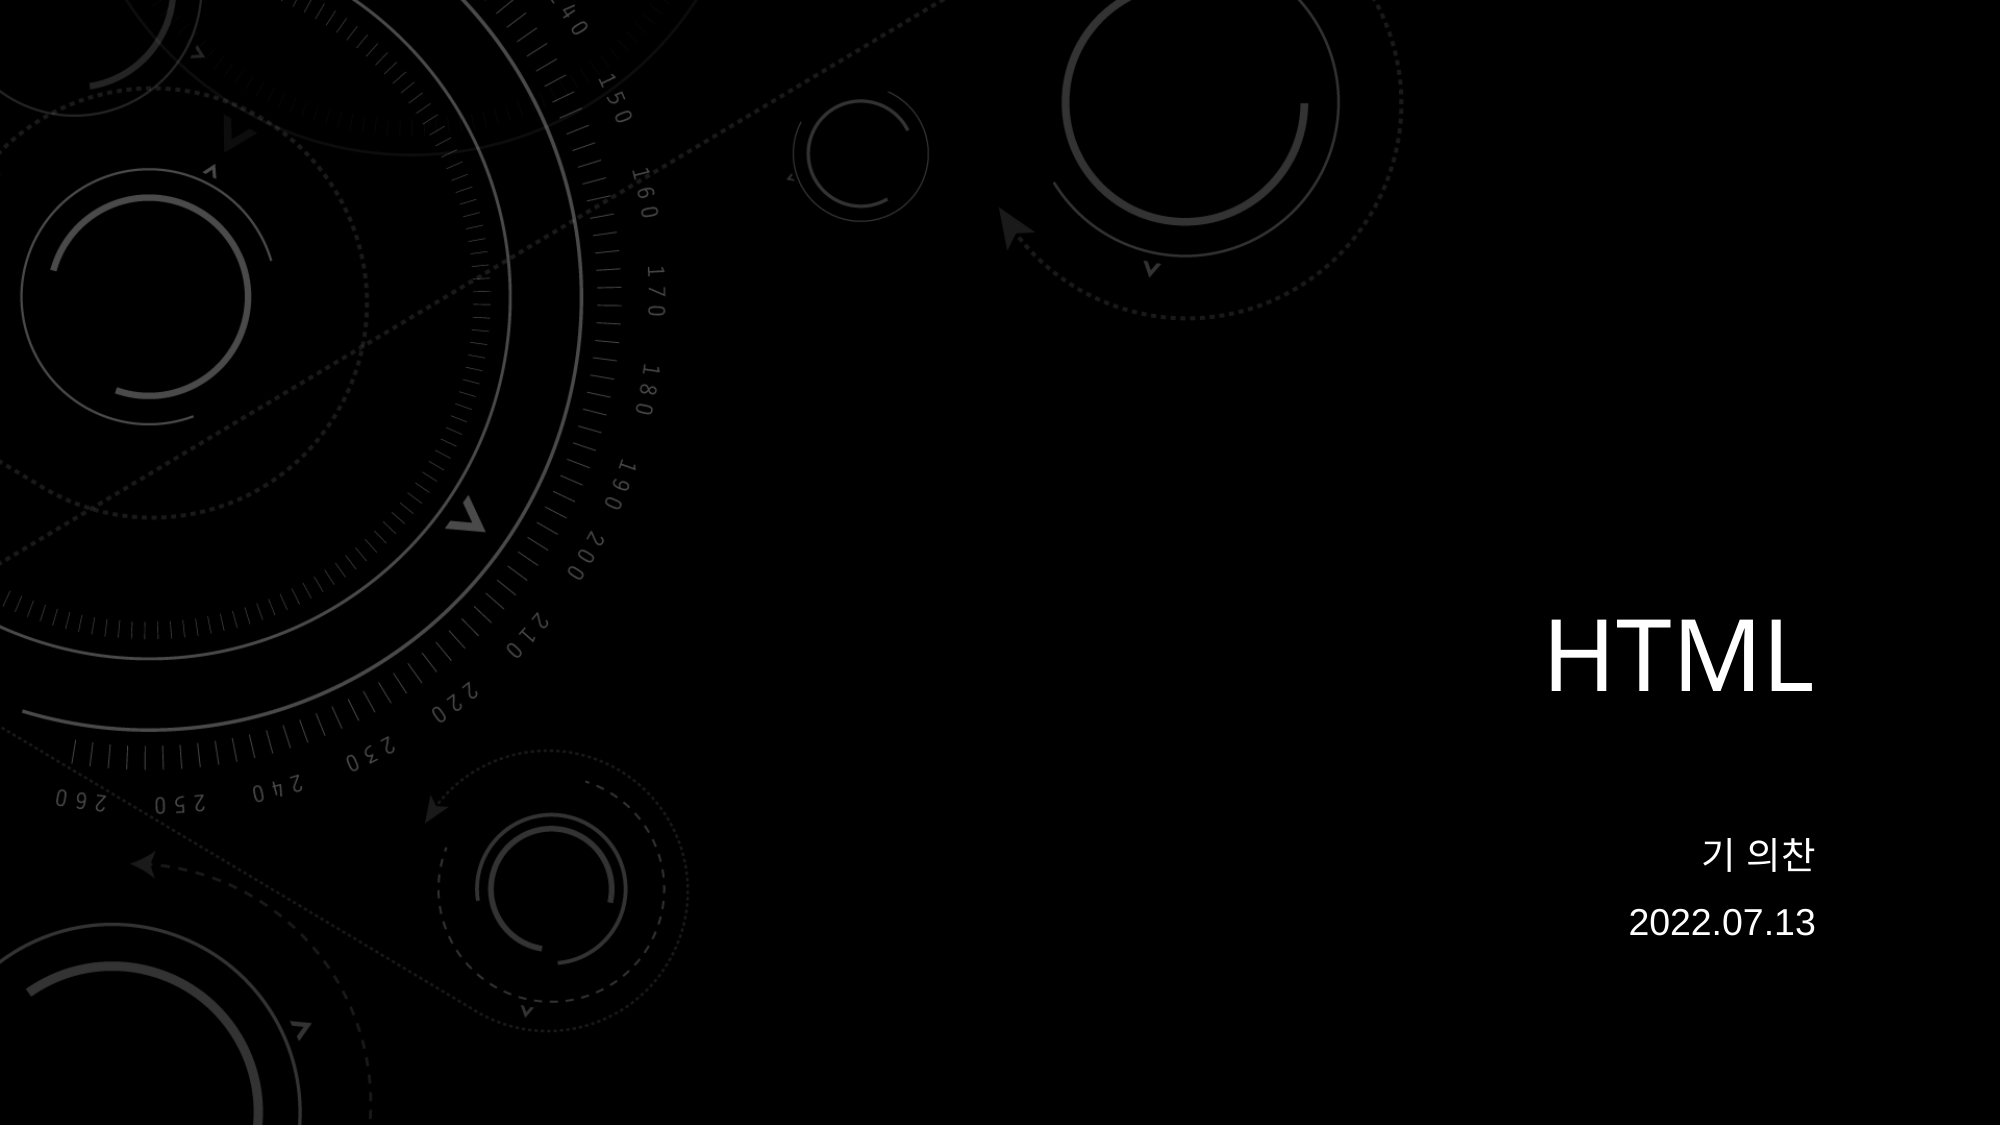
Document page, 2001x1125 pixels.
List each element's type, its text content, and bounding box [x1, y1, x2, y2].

subtitle 기 의찬 2022.07.13 [650, 719, 1831, 950]
picture [0, 0, 2000, 1125]
title HTML [650, 322, 1831, 719]
